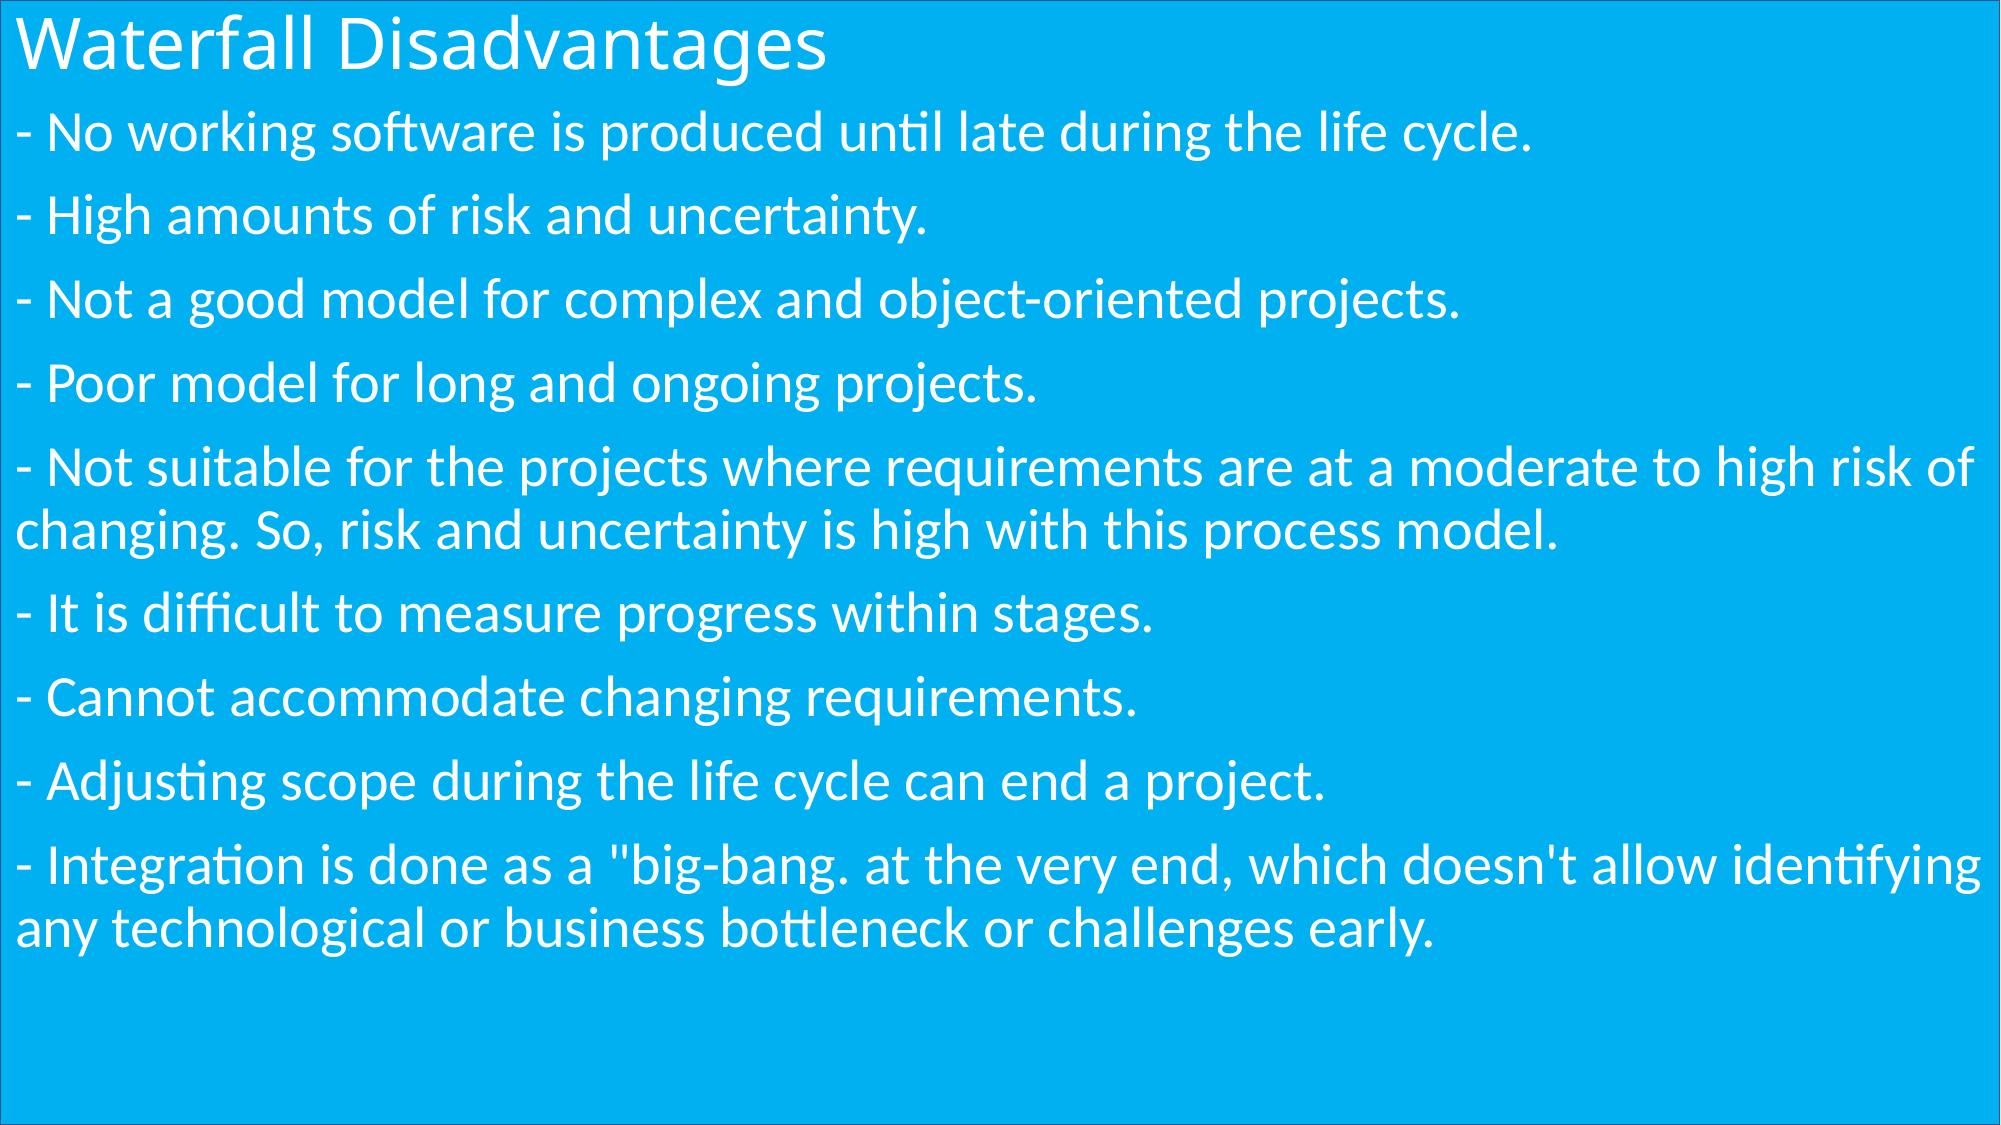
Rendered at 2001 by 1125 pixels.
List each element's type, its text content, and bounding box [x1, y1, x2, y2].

list - No working software is produced until late during the life cycle. - High amounts of risk and uncertainty. - Not a good model for complex and object-oriented projects. - Poor model for long and ongoing projects. - Not suitable for the projects where requirements are at a moderate to high risk of changing. So, risk and uncertainty is high with this process model. - It is difficult to measure progress within stages. - Cannot accommodate changing requirements. - Adjusting scope during the life cycle can end a project. - Integration is done as a "big-bang. at the very end, which doesn't allow identifying any technological or business bottleneck or challenges early. [0, 93, 2000, 1125]
title Waterfall Disadvantages [0, 0, 2000, 93]
